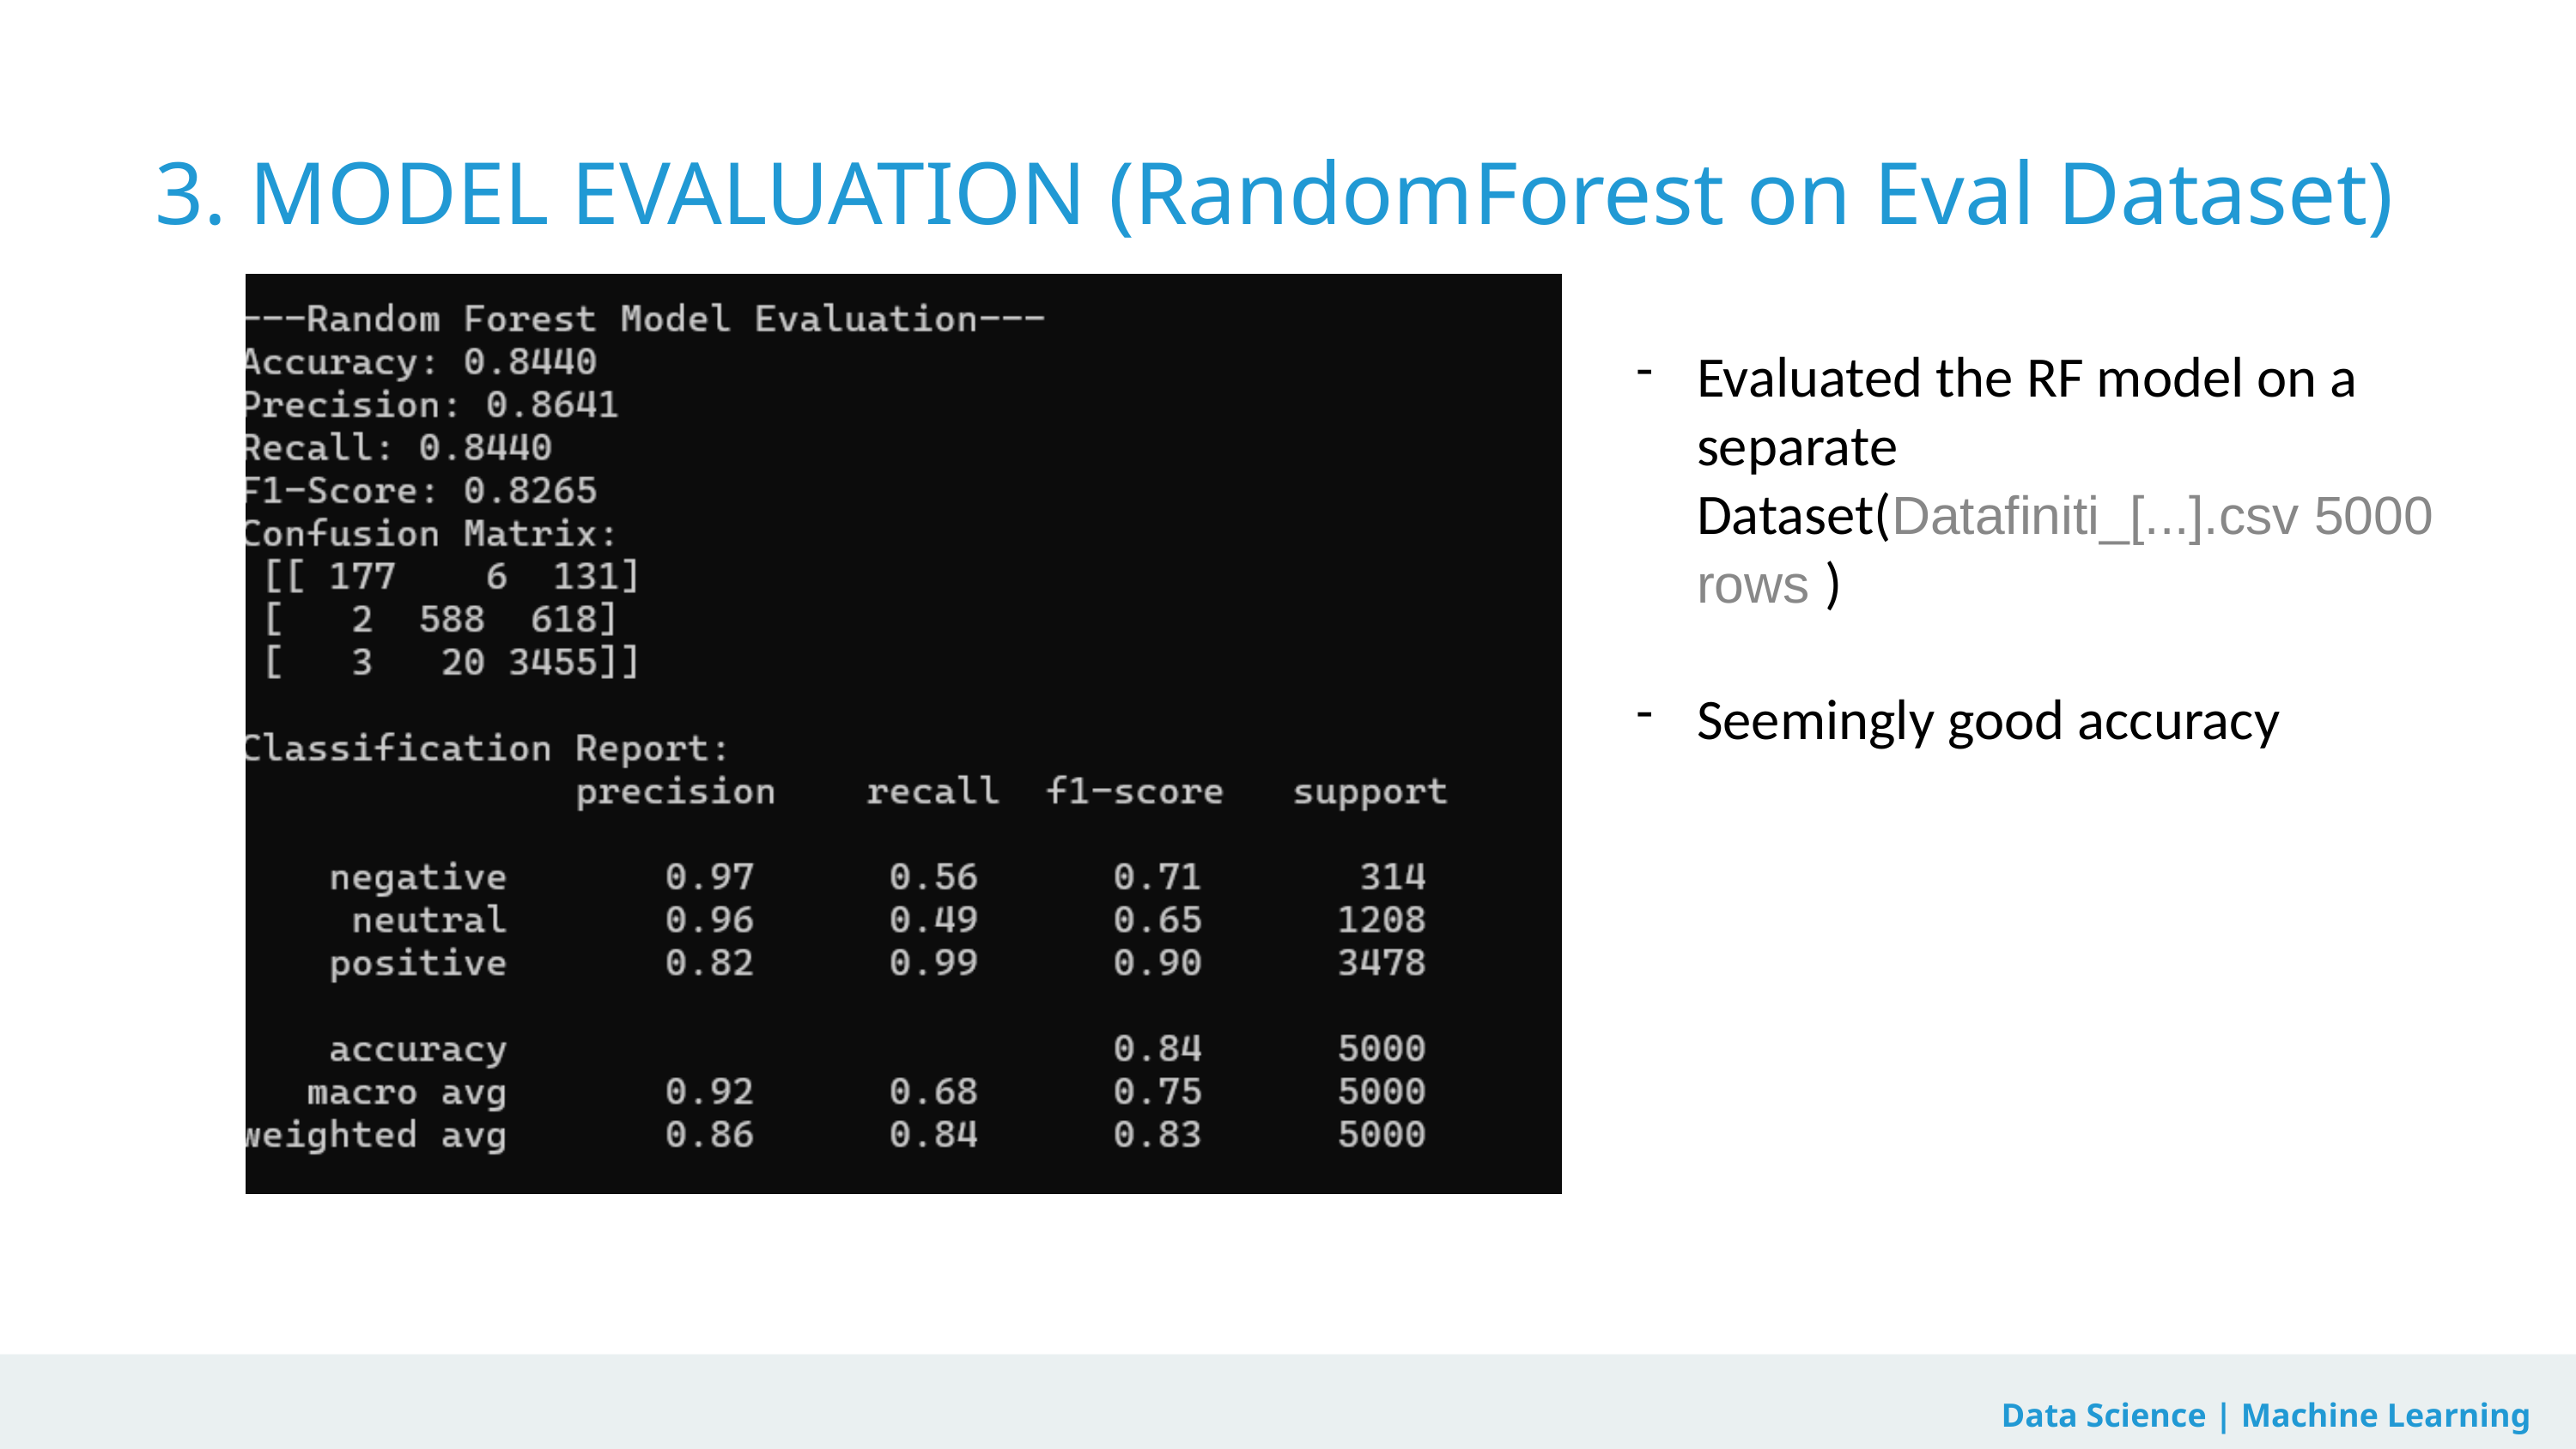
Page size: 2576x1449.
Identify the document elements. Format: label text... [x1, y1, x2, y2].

text_box Evaluated the RF model on a separate Dataset(Datafiniti_[...].csv 5000 rows ) Seemingly good accuracy [1619, 326, 2483, 1149]
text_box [0, 1354, 2576, 1449]
text_box 3. MODEL EVALUATION (RandomForest on Eval Dataset) [155, 118, 2427, 242]
picture [245, 273, 1562, 1195]
